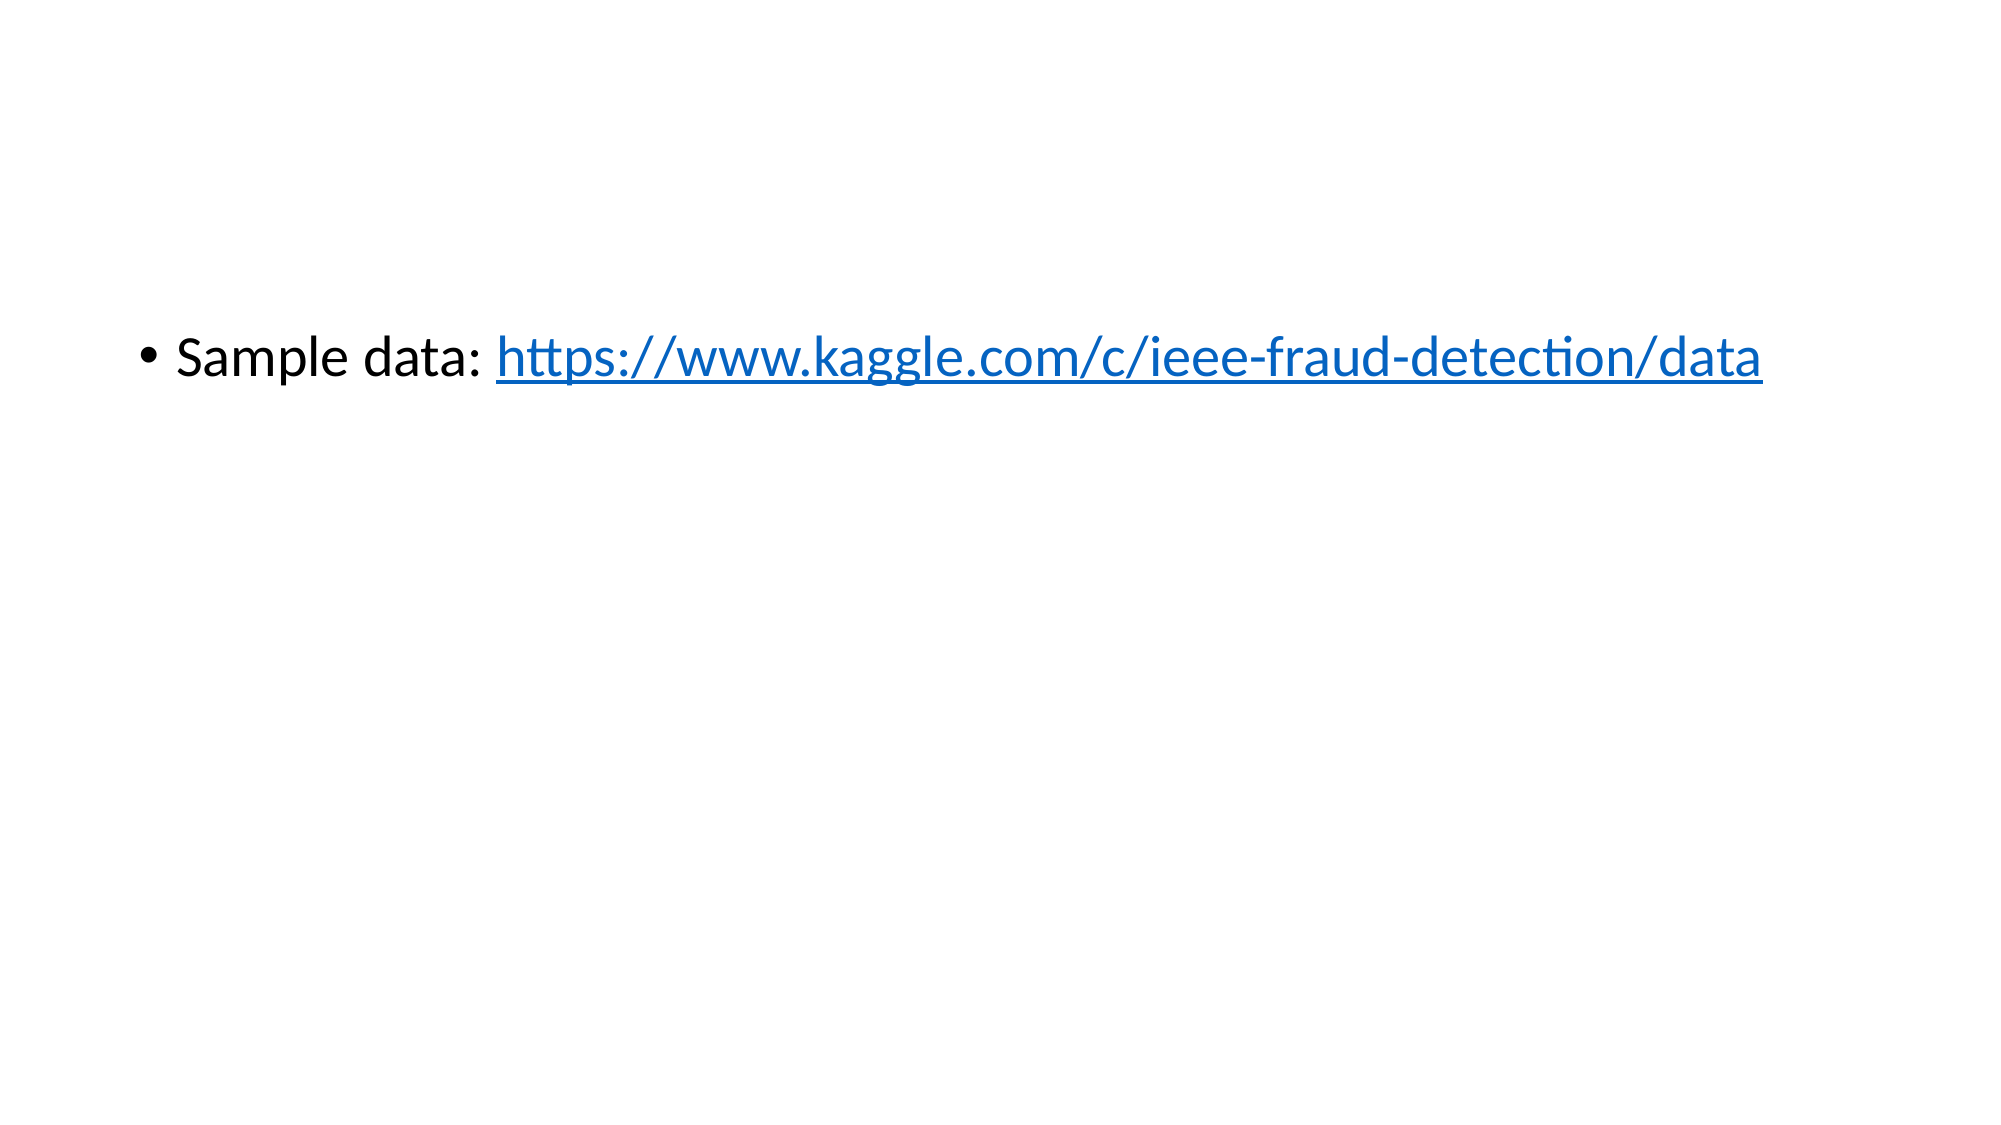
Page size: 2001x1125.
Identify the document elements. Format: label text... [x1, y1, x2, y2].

list Sample data: https://www.kaggle.com/c/ieee-fraud-detection/data [123, 60, 1877, 1022]
